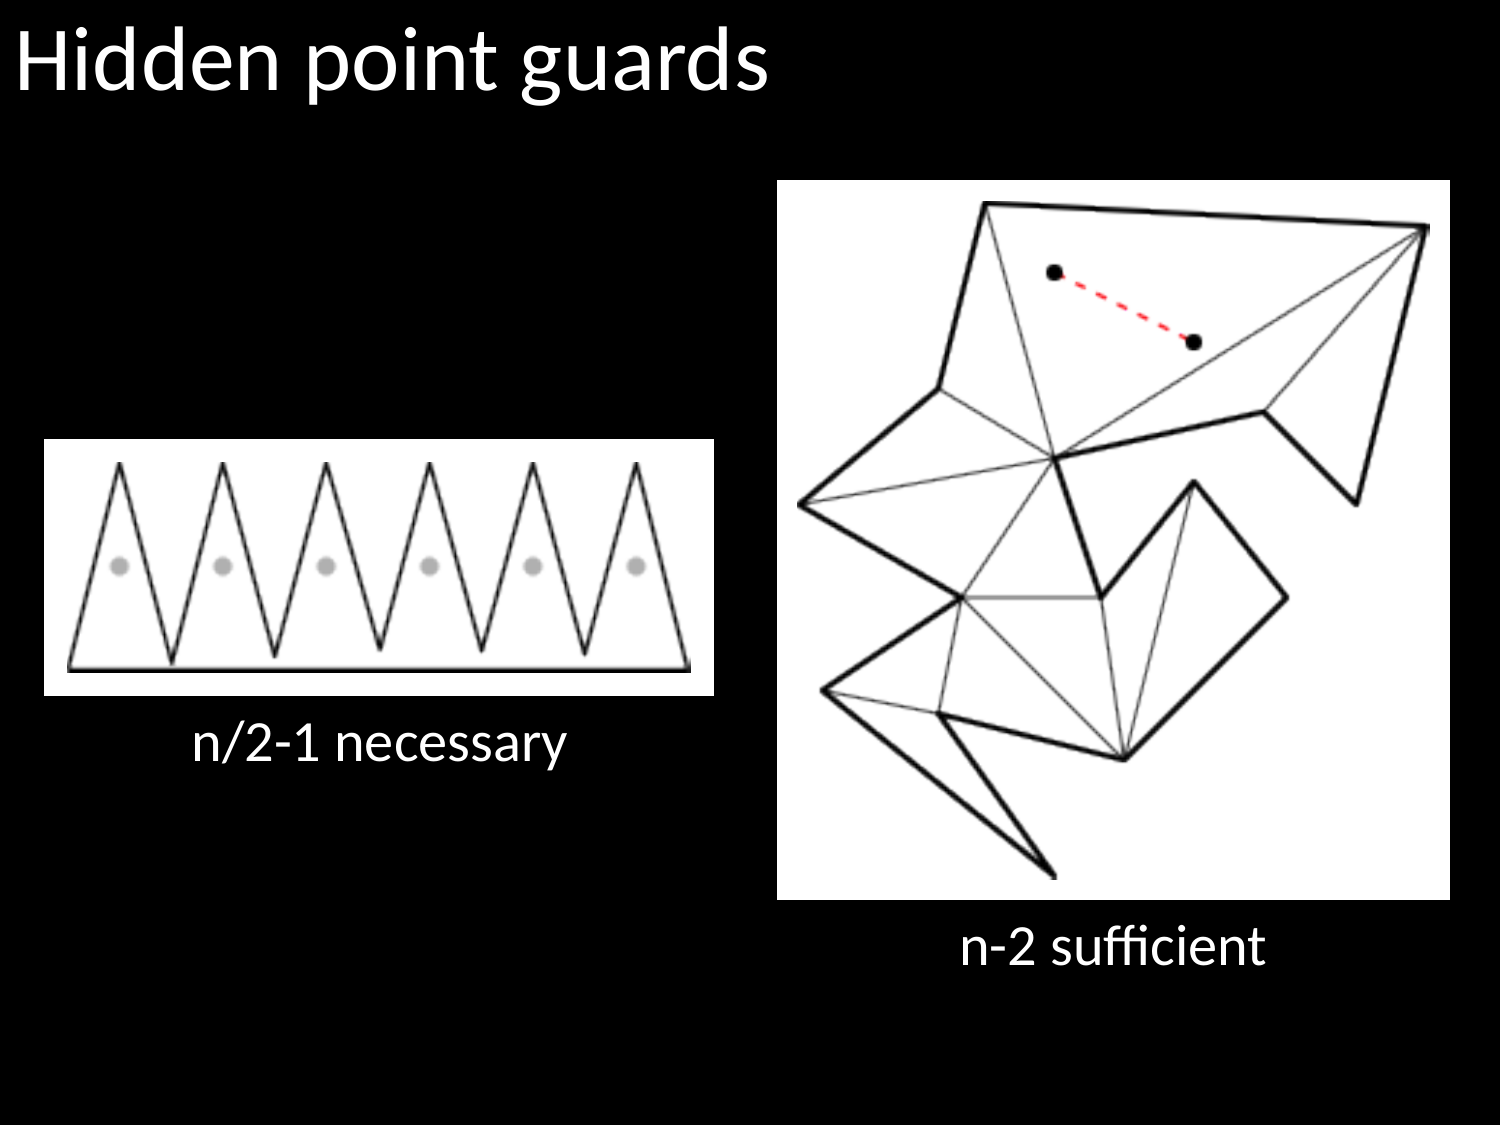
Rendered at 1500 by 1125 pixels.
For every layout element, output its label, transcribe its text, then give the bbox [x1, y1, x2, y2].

text_box Hidden point guards [0, 0, 1397, 117]
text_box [44, 439, 715, 782]
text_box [776, 180, 1451, 987]
